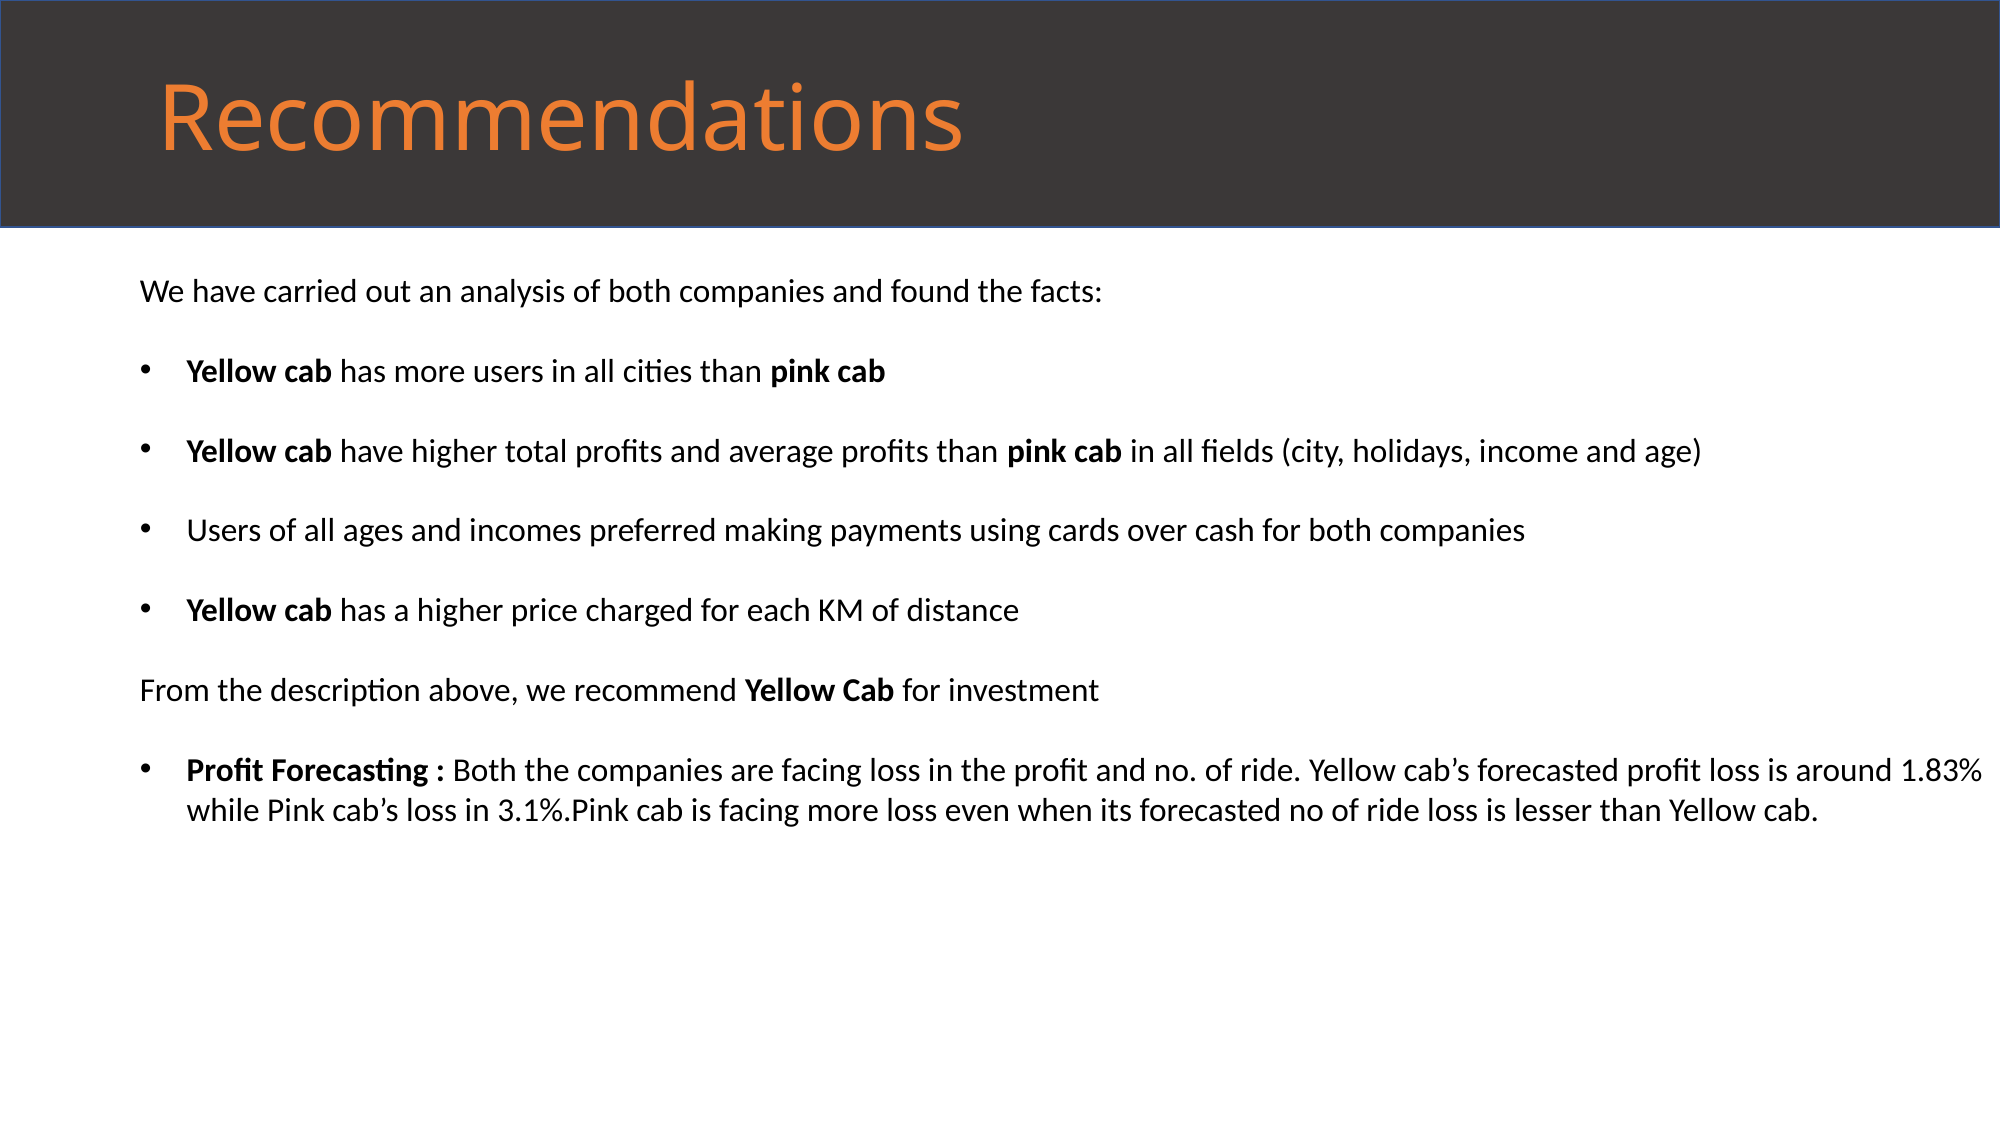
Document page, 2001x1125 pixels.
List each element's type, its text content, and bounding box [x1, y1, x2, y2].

text_box We have carried out an analysis of both companies and found the facts: Yellow cab has more users in all cities than pink cab Yellow cab have higher total profits and average profits than pink cab in all fields (city, holidays, income and age) Users of all ages and incomes preferred making payments using cards over cash for both companies Yellow cab has a higher price charged for each KM of distance From the description above, we recommend Yellow Cab for investment Profit Forecasting : Both the companies are facing loss in the profit and no. of ride. Yellow cab’s forecasted profit loss is around 1.83% while Pink cab’s loss in 3.1%.Pink cab is facing more loss even when its forecasted no of ride loss is lesser than Yellow cab. [124, 261, 2000, 876]
text_box Recommendations [0, 0, 2000, 228]
